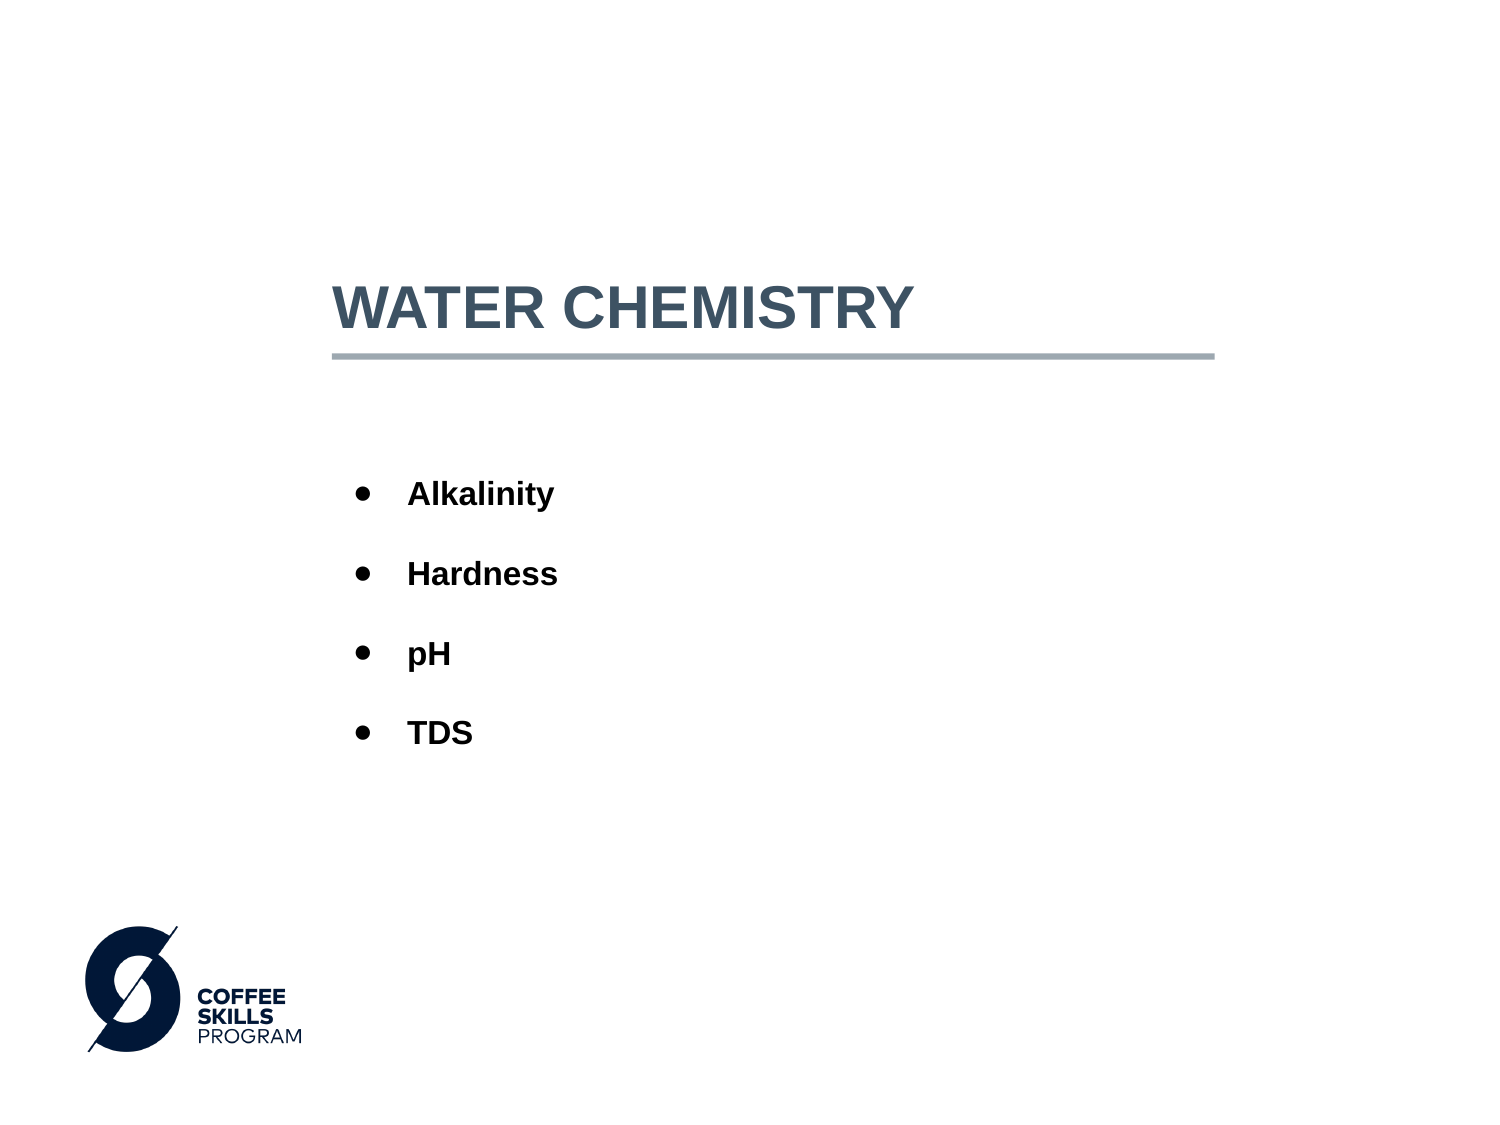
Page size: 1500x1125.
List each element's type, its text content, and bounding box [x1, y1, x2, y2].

text_box Alkalinity Hardness pH TDS [317, 417, 1324, 908]
text_box WATER CHEMISTRY [317, 260, 1247, 417]
picture [62, 907, 313, 1068]
